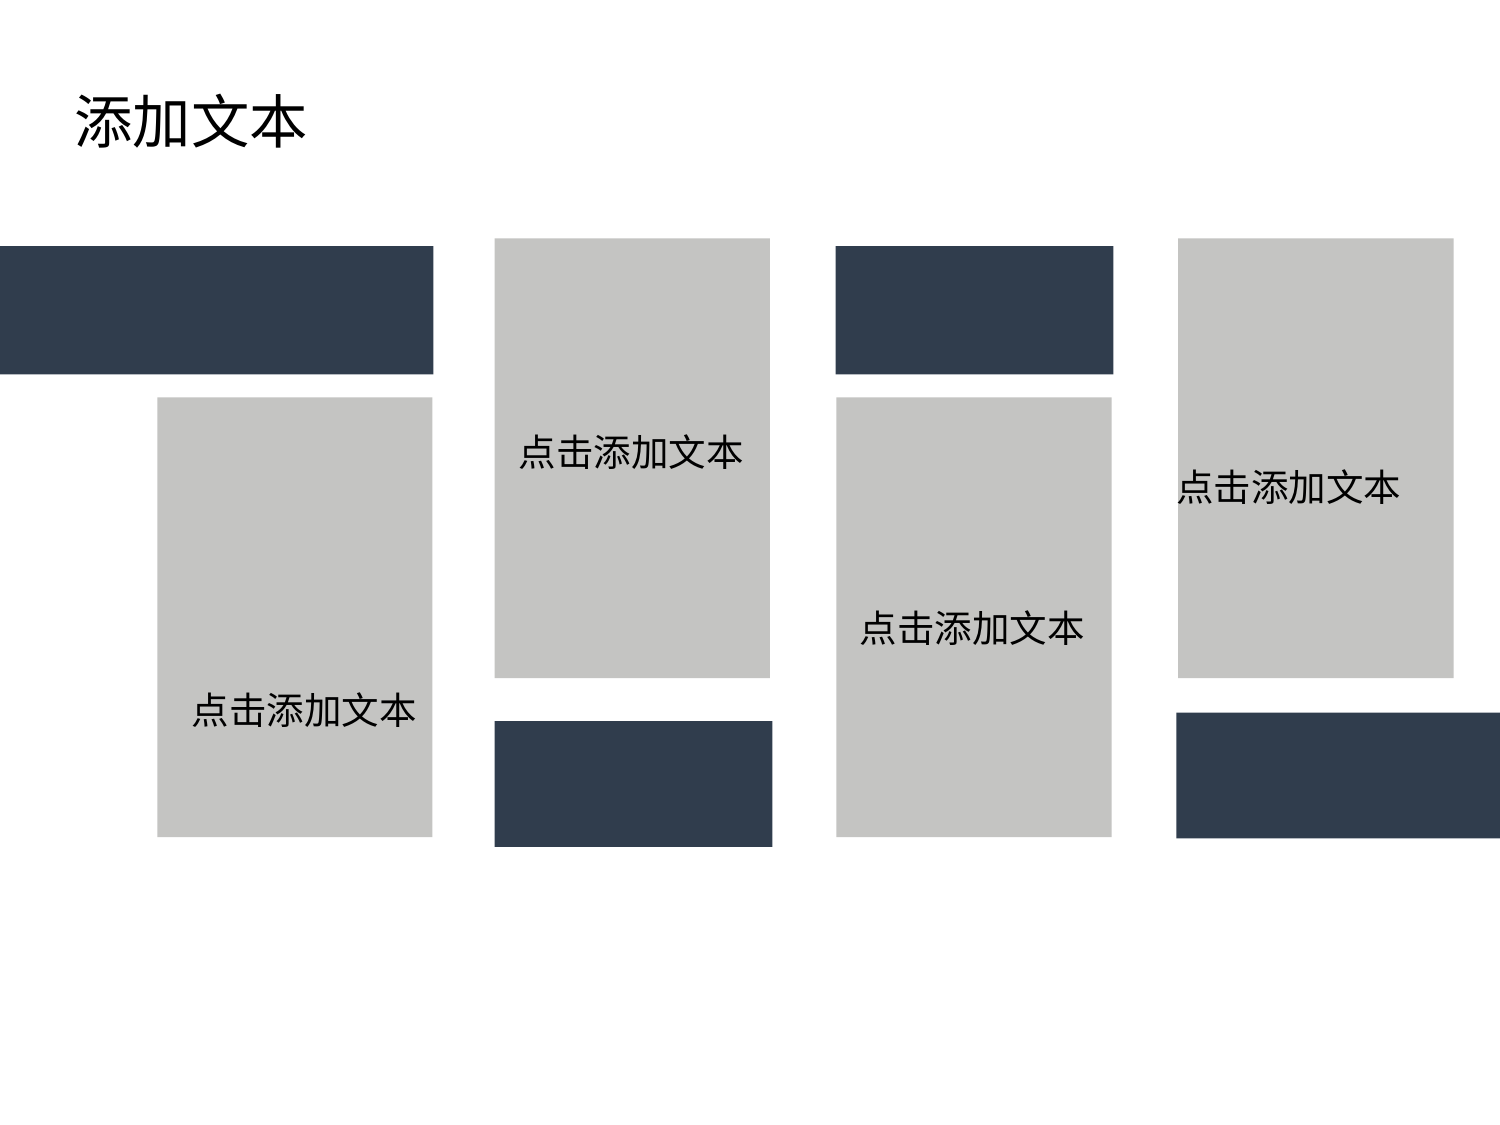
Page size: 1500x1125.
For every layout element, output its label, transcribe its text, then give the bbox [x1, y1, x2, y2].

text_box 点击添加文本 [845, 597, 1100, 658]
text_box [157, 397, 433, 838]
text_box 添加文本 [60, 78, 323, 163]
text_box [1178, 238, 1454, 679]
text_box [0, 246, 434, 375]
text_box [836, 397, 1112, 838]
text_box [835, 246, 1114, 375]
text_box 点击添加文本 [177, 679, 432, 740]
text_box 点击添加文本 [503, 421, 762, 482]
text_box [494, 721, 773, 847]
text_box [494, 238, 770, 679]
text_box [1176, 712, 1500, 839]
text_box 点击添加文本 [1161, 456, 1417, 517]
